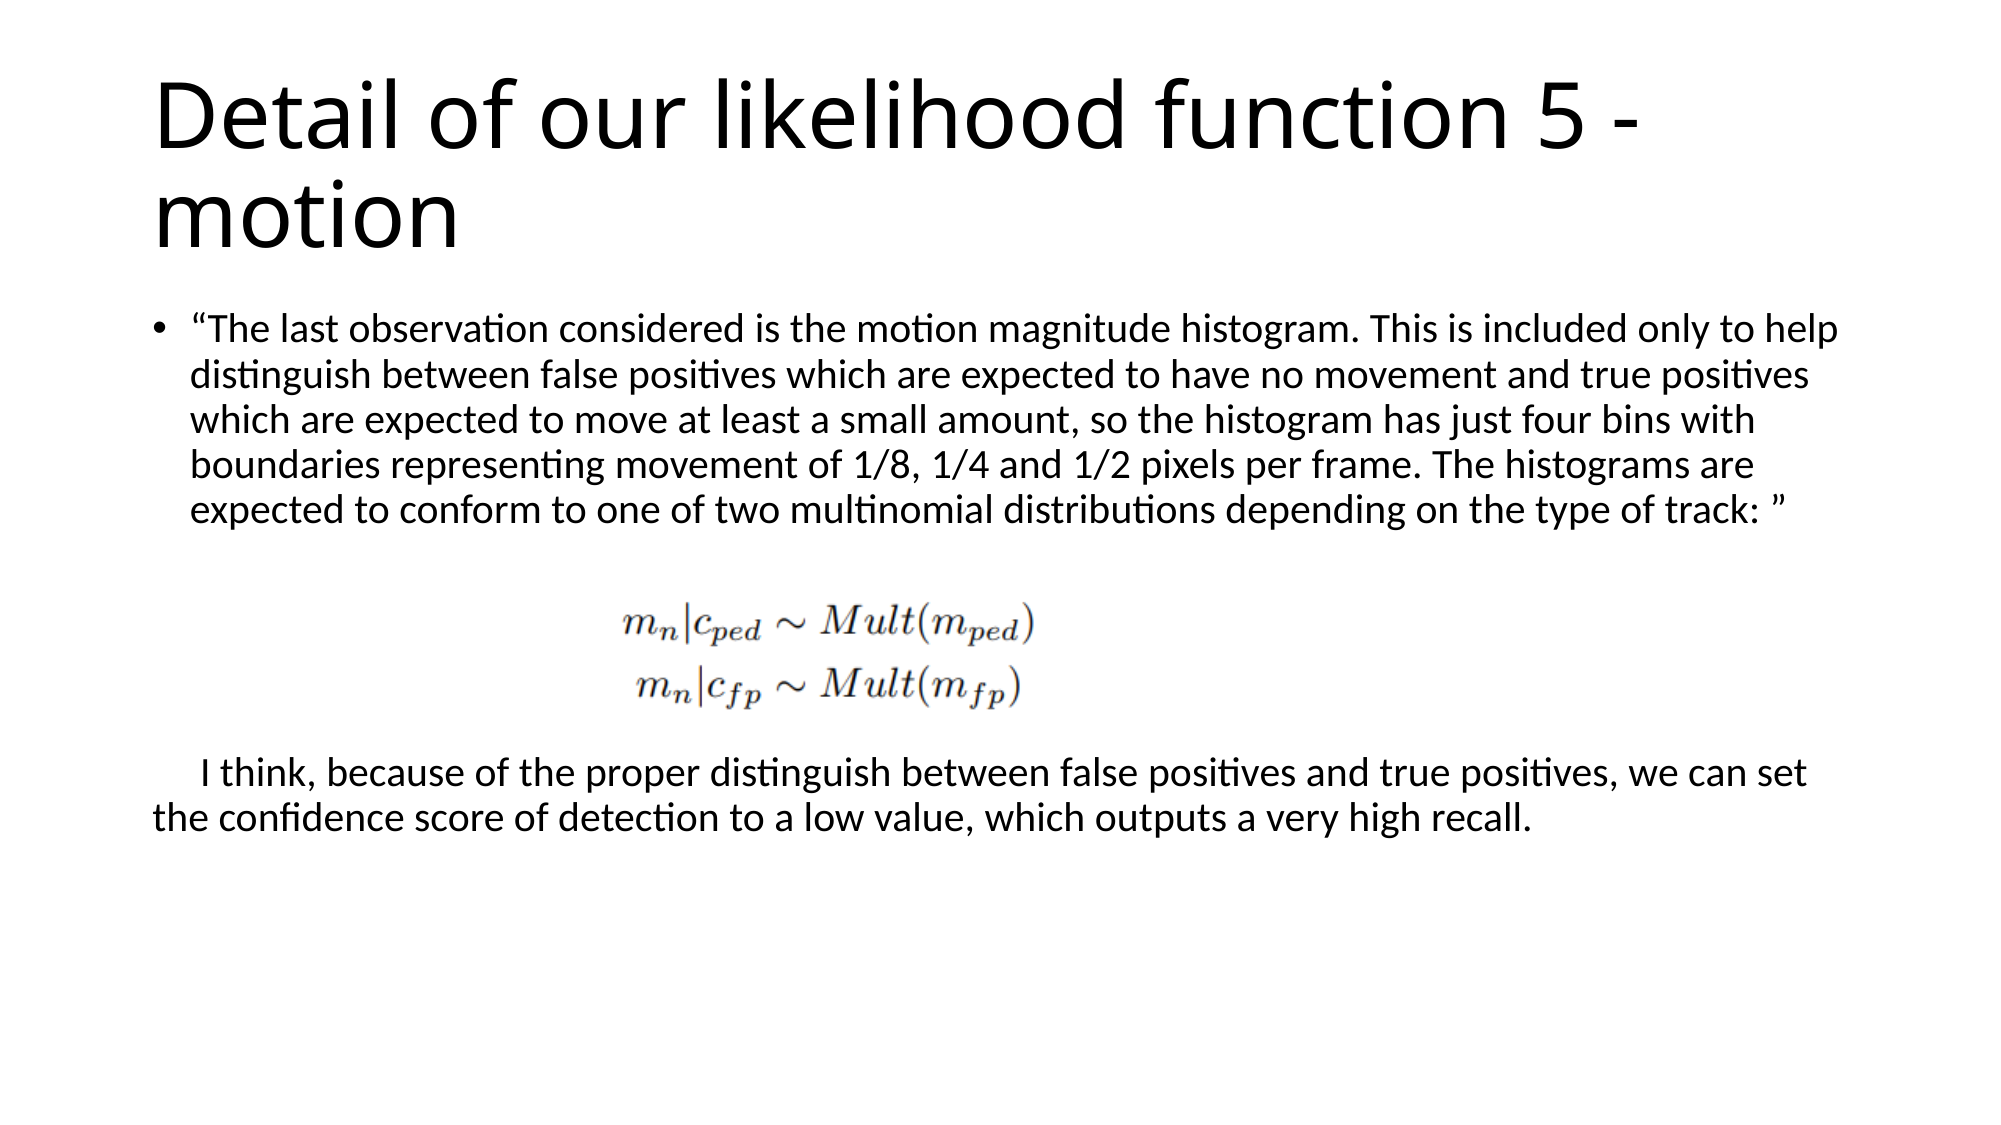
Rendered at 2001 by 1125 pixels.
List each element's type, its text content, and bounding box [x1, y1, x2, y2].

title Detail of our likelihood function 5 - motion [137, 59, 1863, 278]
list “The last observation considered is the motion magnitude histogram. This is included only to help distinguish between false positives which are expected to have no movement and true positives which are expected to move at least a small amount, so the histogram has just four bins with boundaries representing movement of 1/8, 1/4 and 1/2 pixels per frame. The histograms are expected to conform to one of two multinomial distributions depending on the type of track: ” I think, because of the proper distinguish between false positives and true positives, we can set the confidence score of detection to a low value, which outputs a very high recall. [137, 299, 1863, 1014]
picture [616, 593, 1037, 719]
